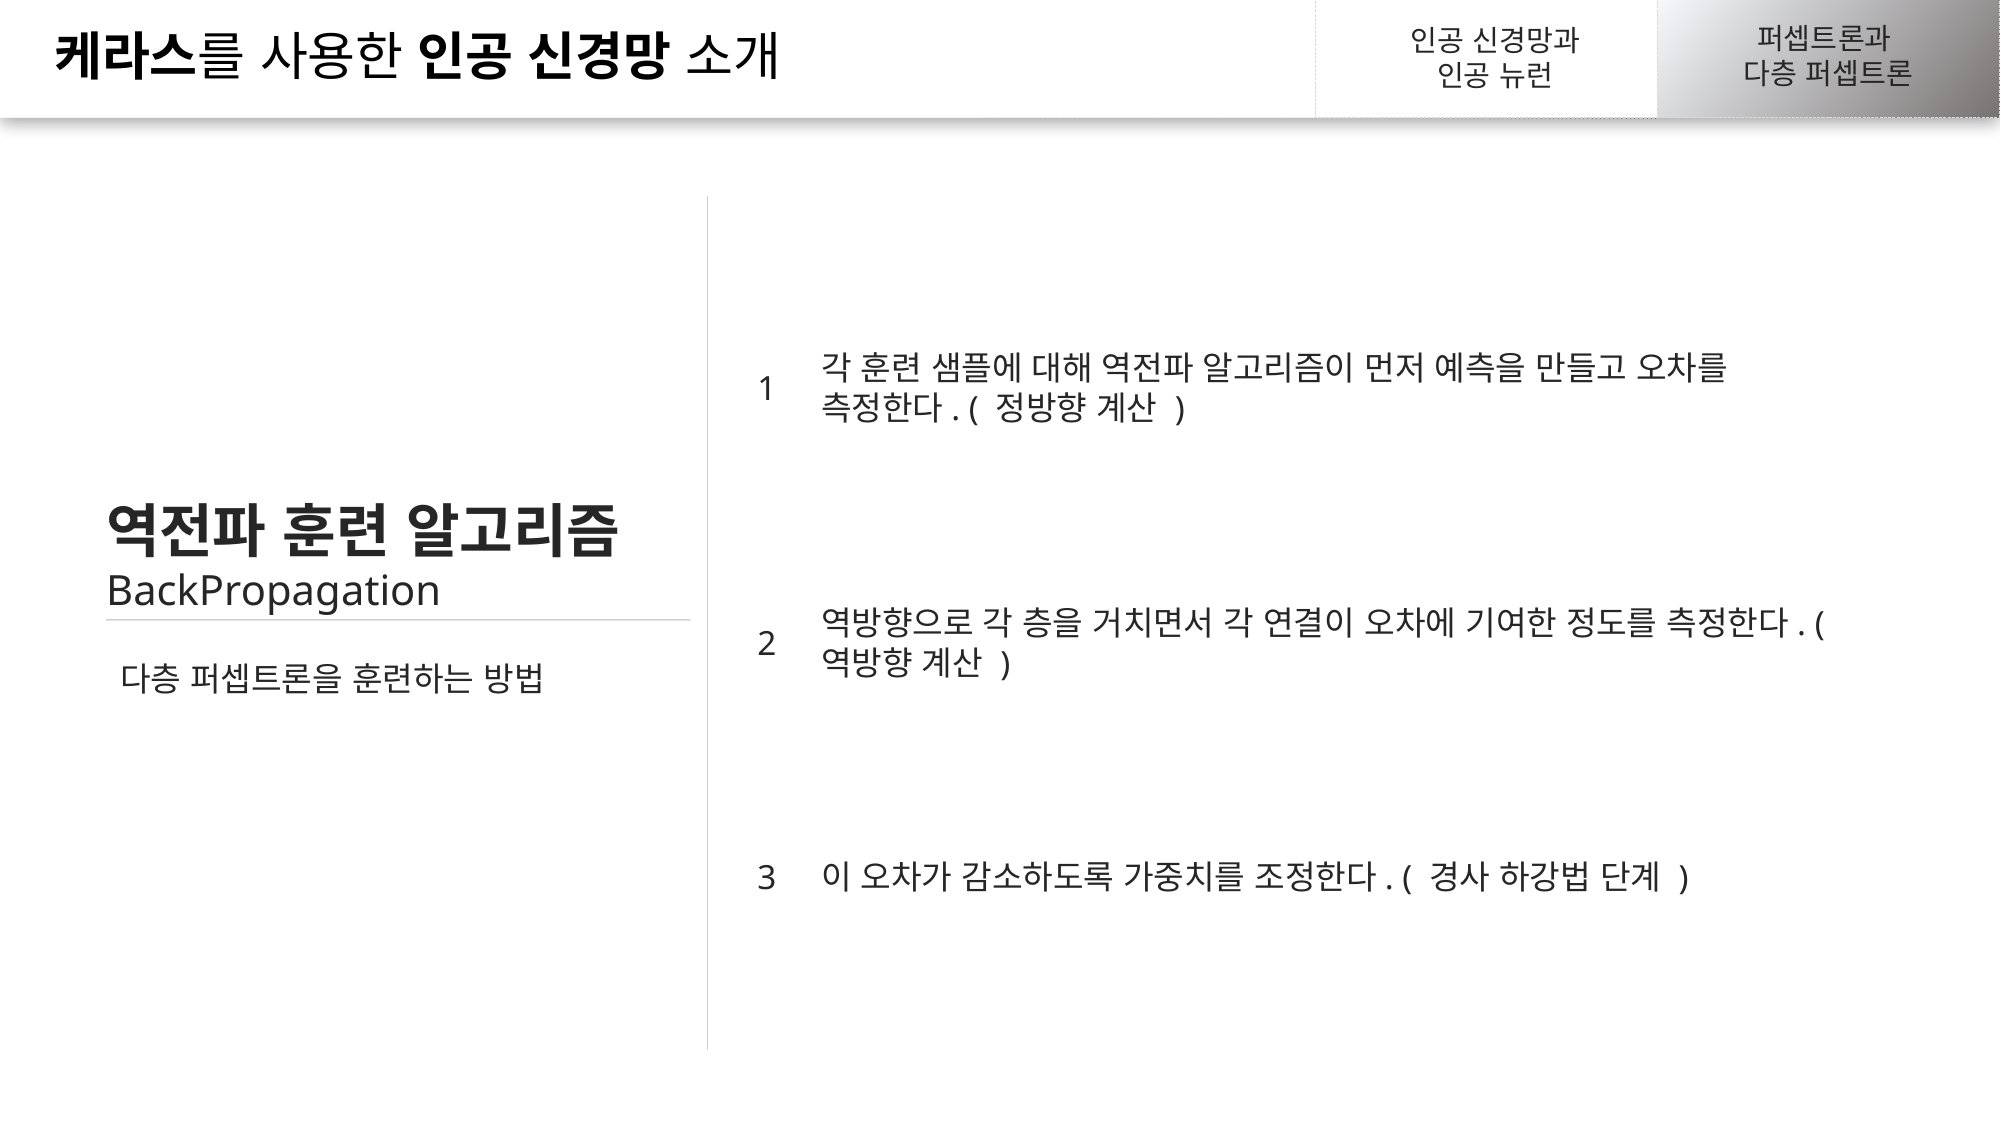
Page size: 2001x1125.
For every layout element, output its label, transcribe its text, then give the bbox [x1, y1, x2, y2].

text_box 1 [742, 360, 794, 415]
text_box 케라스를 사용한 인공 신경망 소개 [39, 15, 946, 94]
text_box 2 [742, 614, 794, 670]
text_box 이 오차가 감소하도록 가중치를 조정한다. ( 경사 하강법 단계 ) [806, 848, 1845, 904]
text_box 역방향으로 각 층을 거치면서 각 연결이 오차에 기여한 정도를 측정한다. ( 역방향 계산 ) [806, 594, 1845, 689]
text_box 3 [742, 848, 794, 904]
text_box [1315, 0, 1659, 119]
text_box 다층 퍼셉트론을 훈련하는 방법 [105, 650, 682, 706]
text_box 역전파 훈련 알고리즘BackPropagation [91, 486, 705, 622]
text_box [1657, 0, 2000, 118]
text_box [0, 0, 1315, 119]
text_box 인공 신경망과 인공 뉴런 [1341, 15, 1650, 100]
text_box 각 훈련 샘플에 대해 역전파 알고리즘이 먼저 예측을 만들고 오차를 측정한다. ( 정방향 계산 ) [806, 339, 1845, 435]
